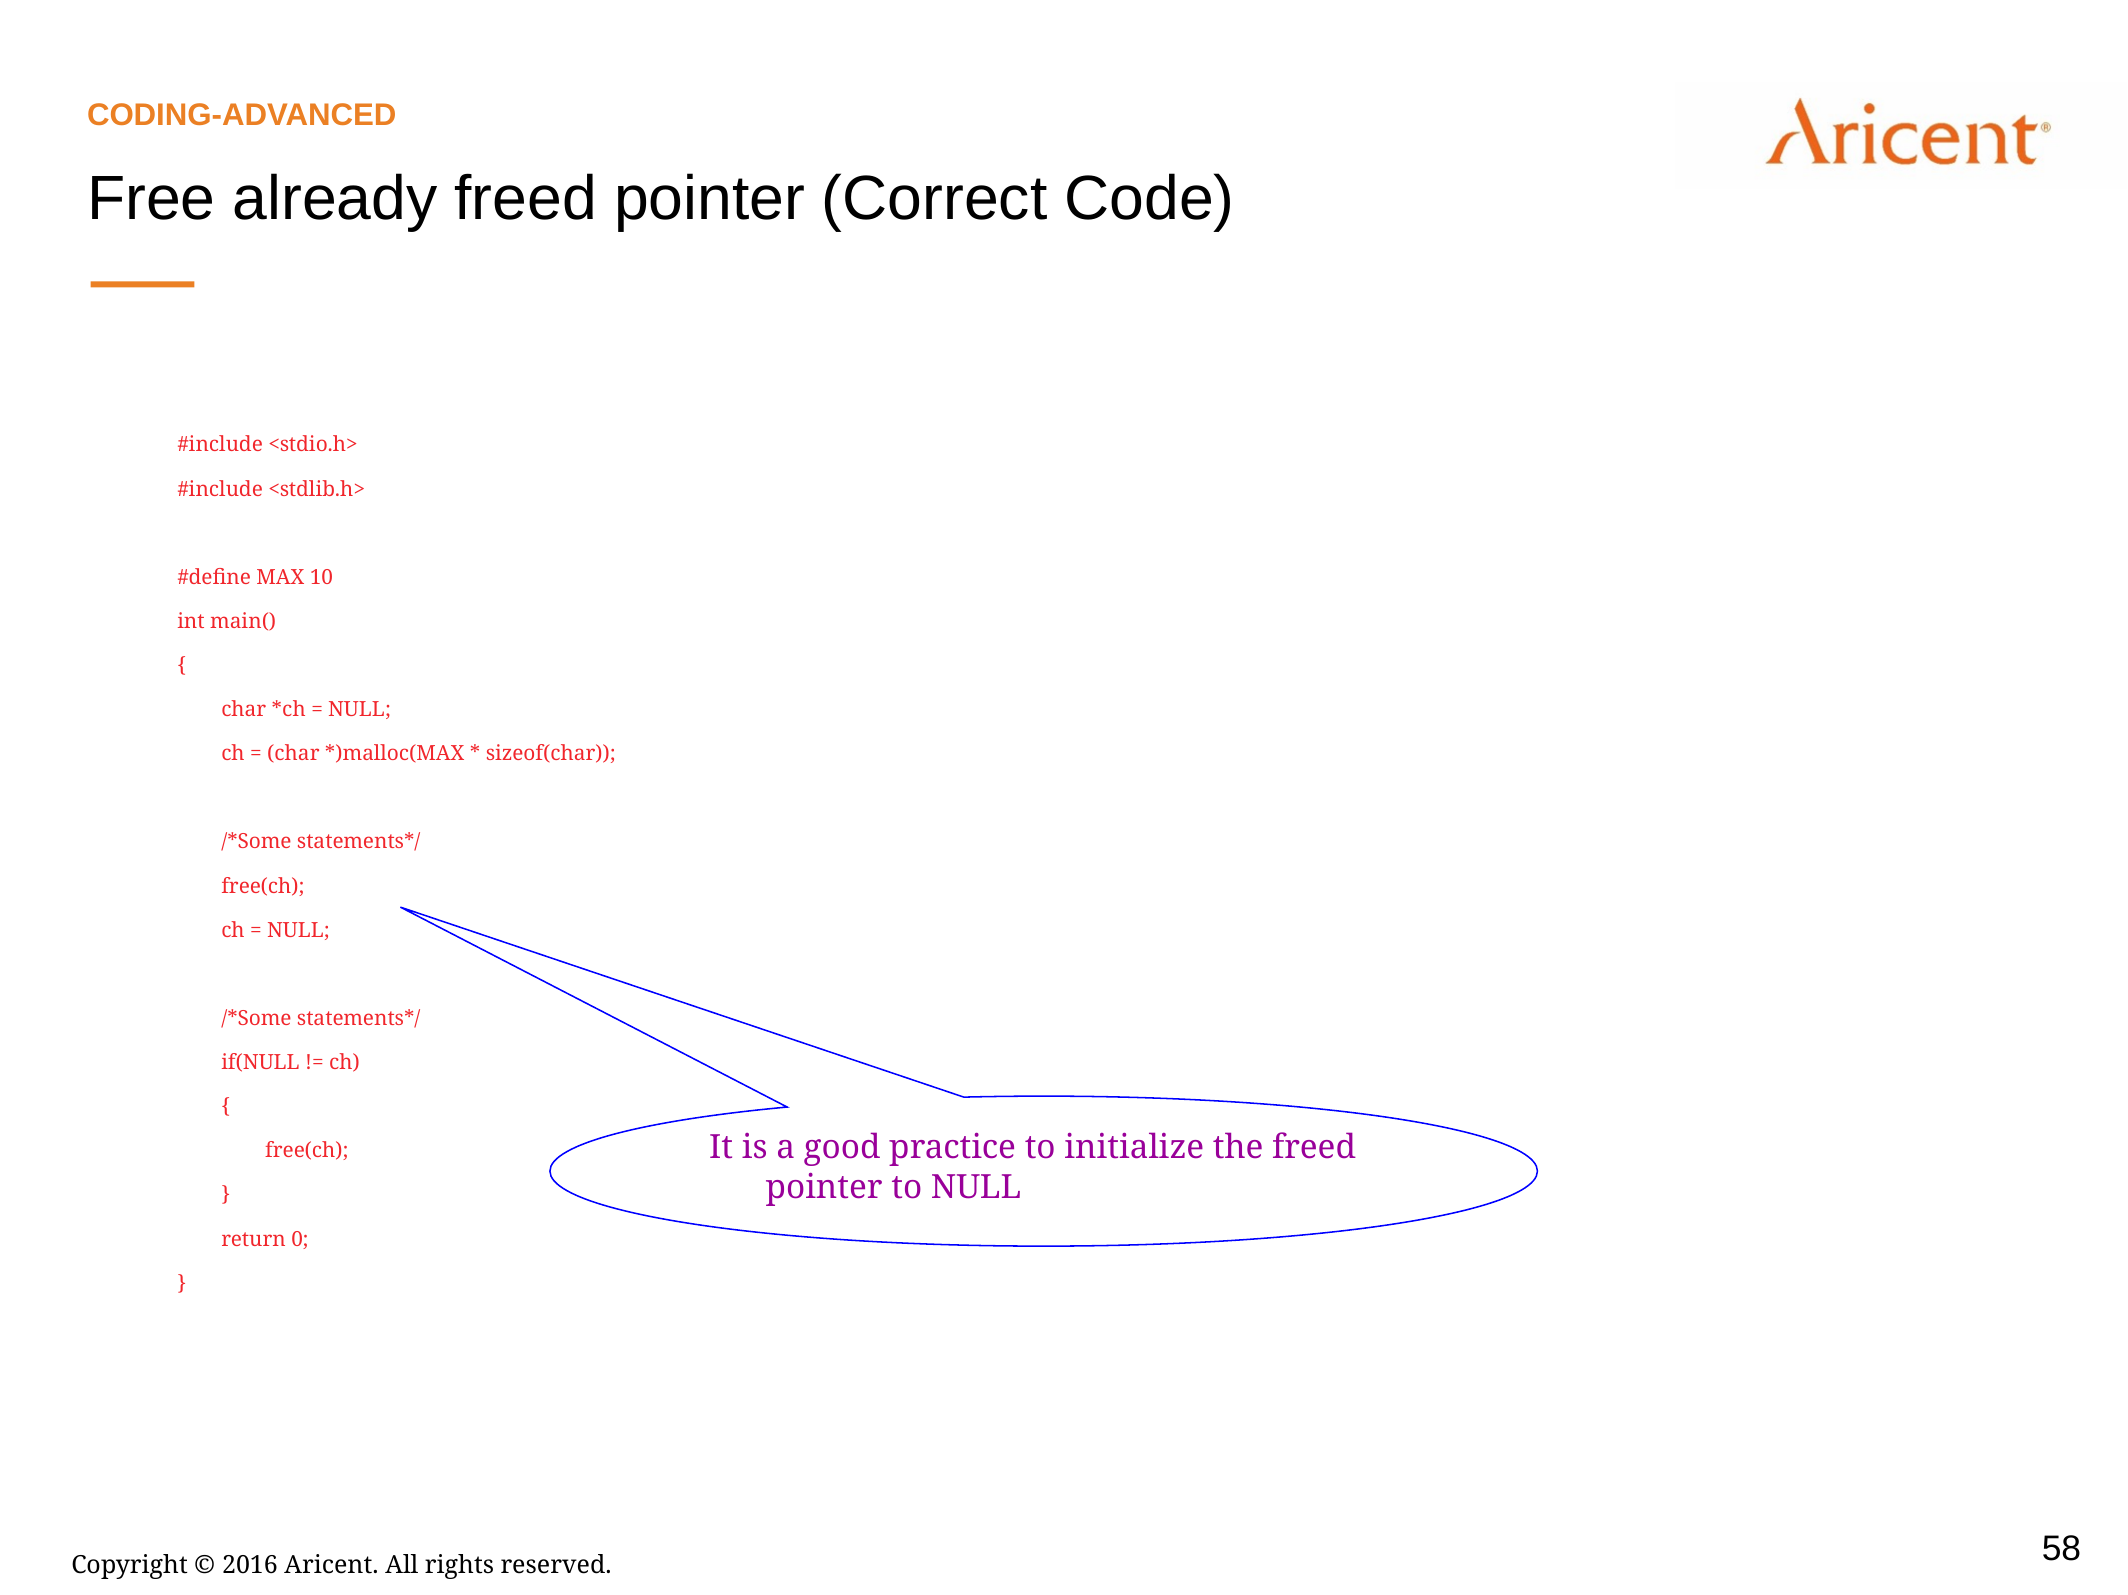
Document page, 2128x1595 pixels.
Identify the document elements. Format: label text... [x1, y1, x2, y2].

picture [1675, 82, 2128, 189]
list Free already freed pointer (Correct Code) [72, 150, 1742, 277]
text_box It is a good practice to initialize the freed pointer to NULL [400, 907, 1538, 1247]
list Coding-Advanced [72, 46, 1742, 140]
text_box #include <stdio.h> #include <stdlib.h> #define MAX 10 int main() { char *ch = NULL; ch = (char *)malloc(MAX * sizeof(char)); /*Some statements*/ free(ch); ch = NULL; /*Some statements*/ if(NULL != ch) { free(ch); } return 0; } [162, 421, 838, 1259]
